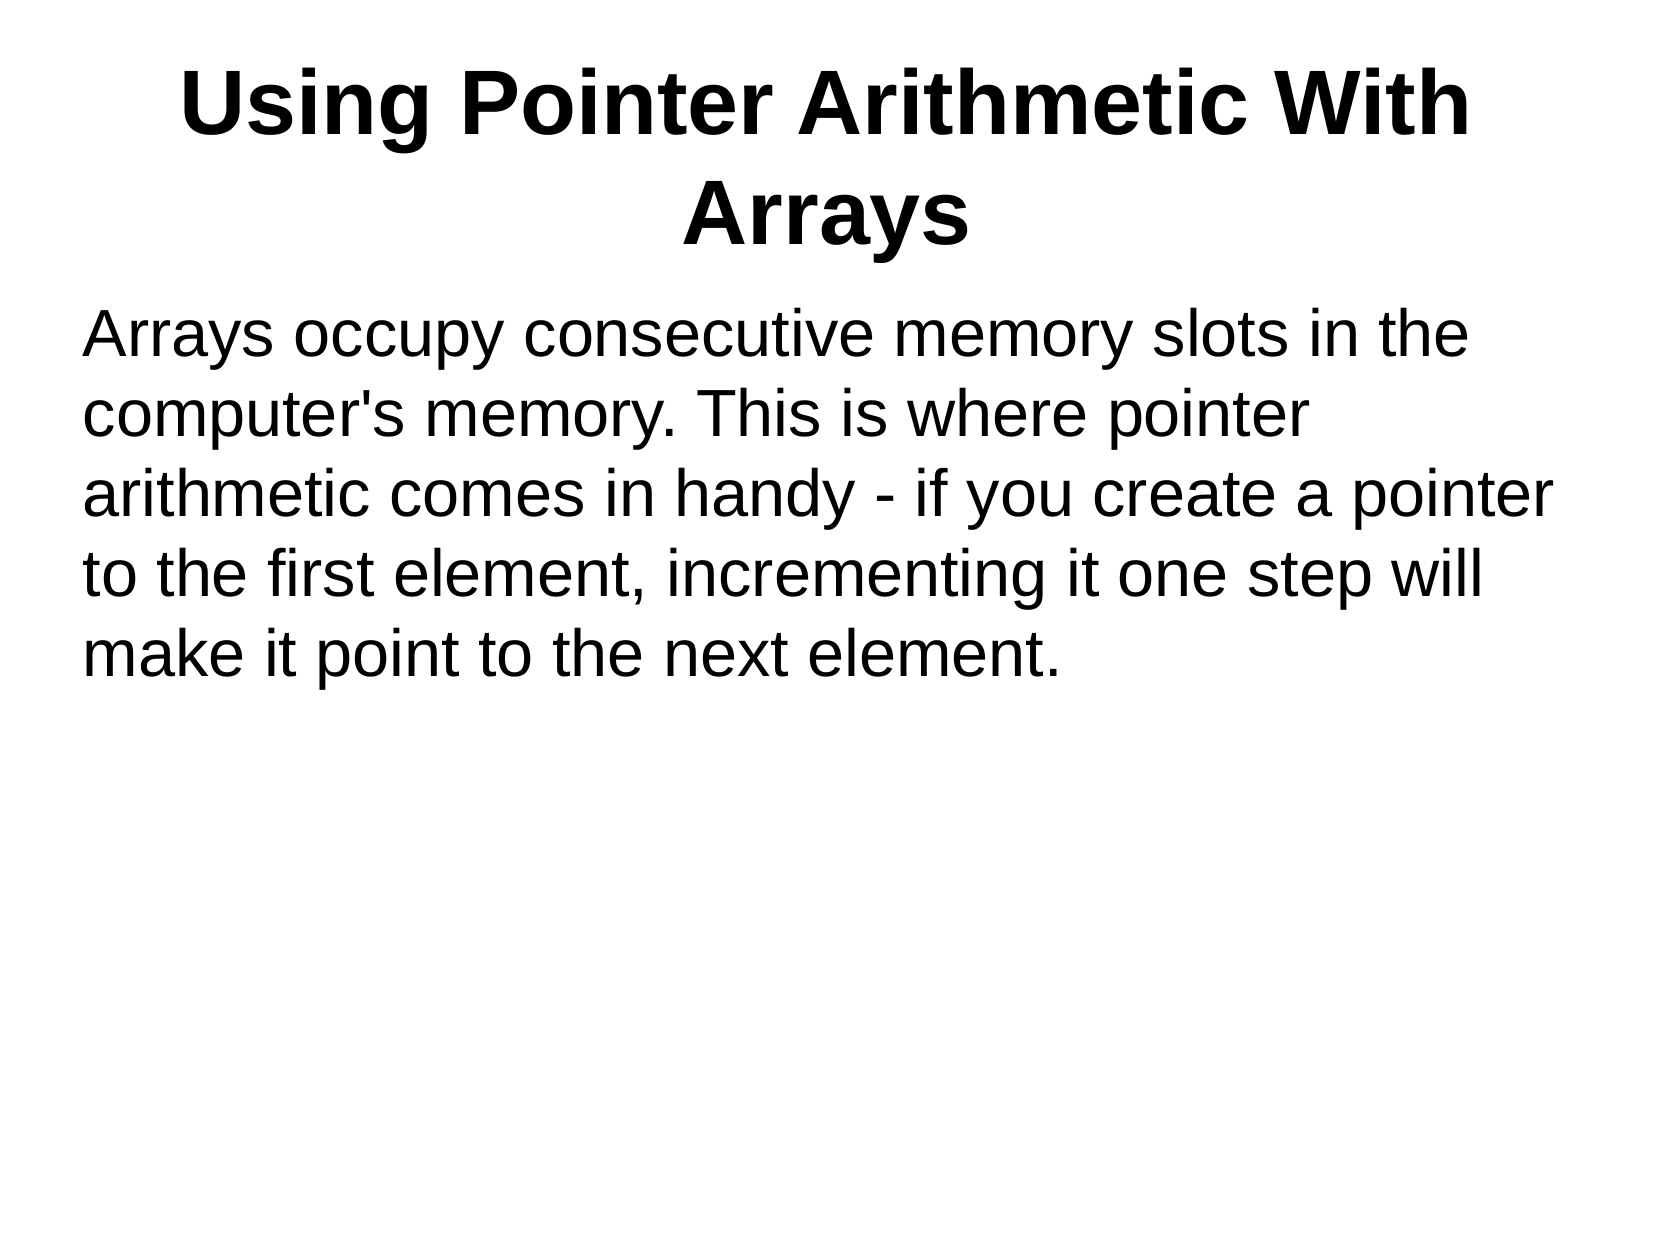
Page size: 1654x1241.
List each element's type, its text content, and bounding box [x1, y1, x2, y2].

title Using Pointer Arithmetic With Arrays [82, 49, 1571, 257]
list Arrays occupy consecutive memory slots in the computer's memory. This is where pointer arithmetic comes in handy - if you create a pointer to the first element, incrementing it one step will make it point to the next element. [82, 290, 1571, 1109]
